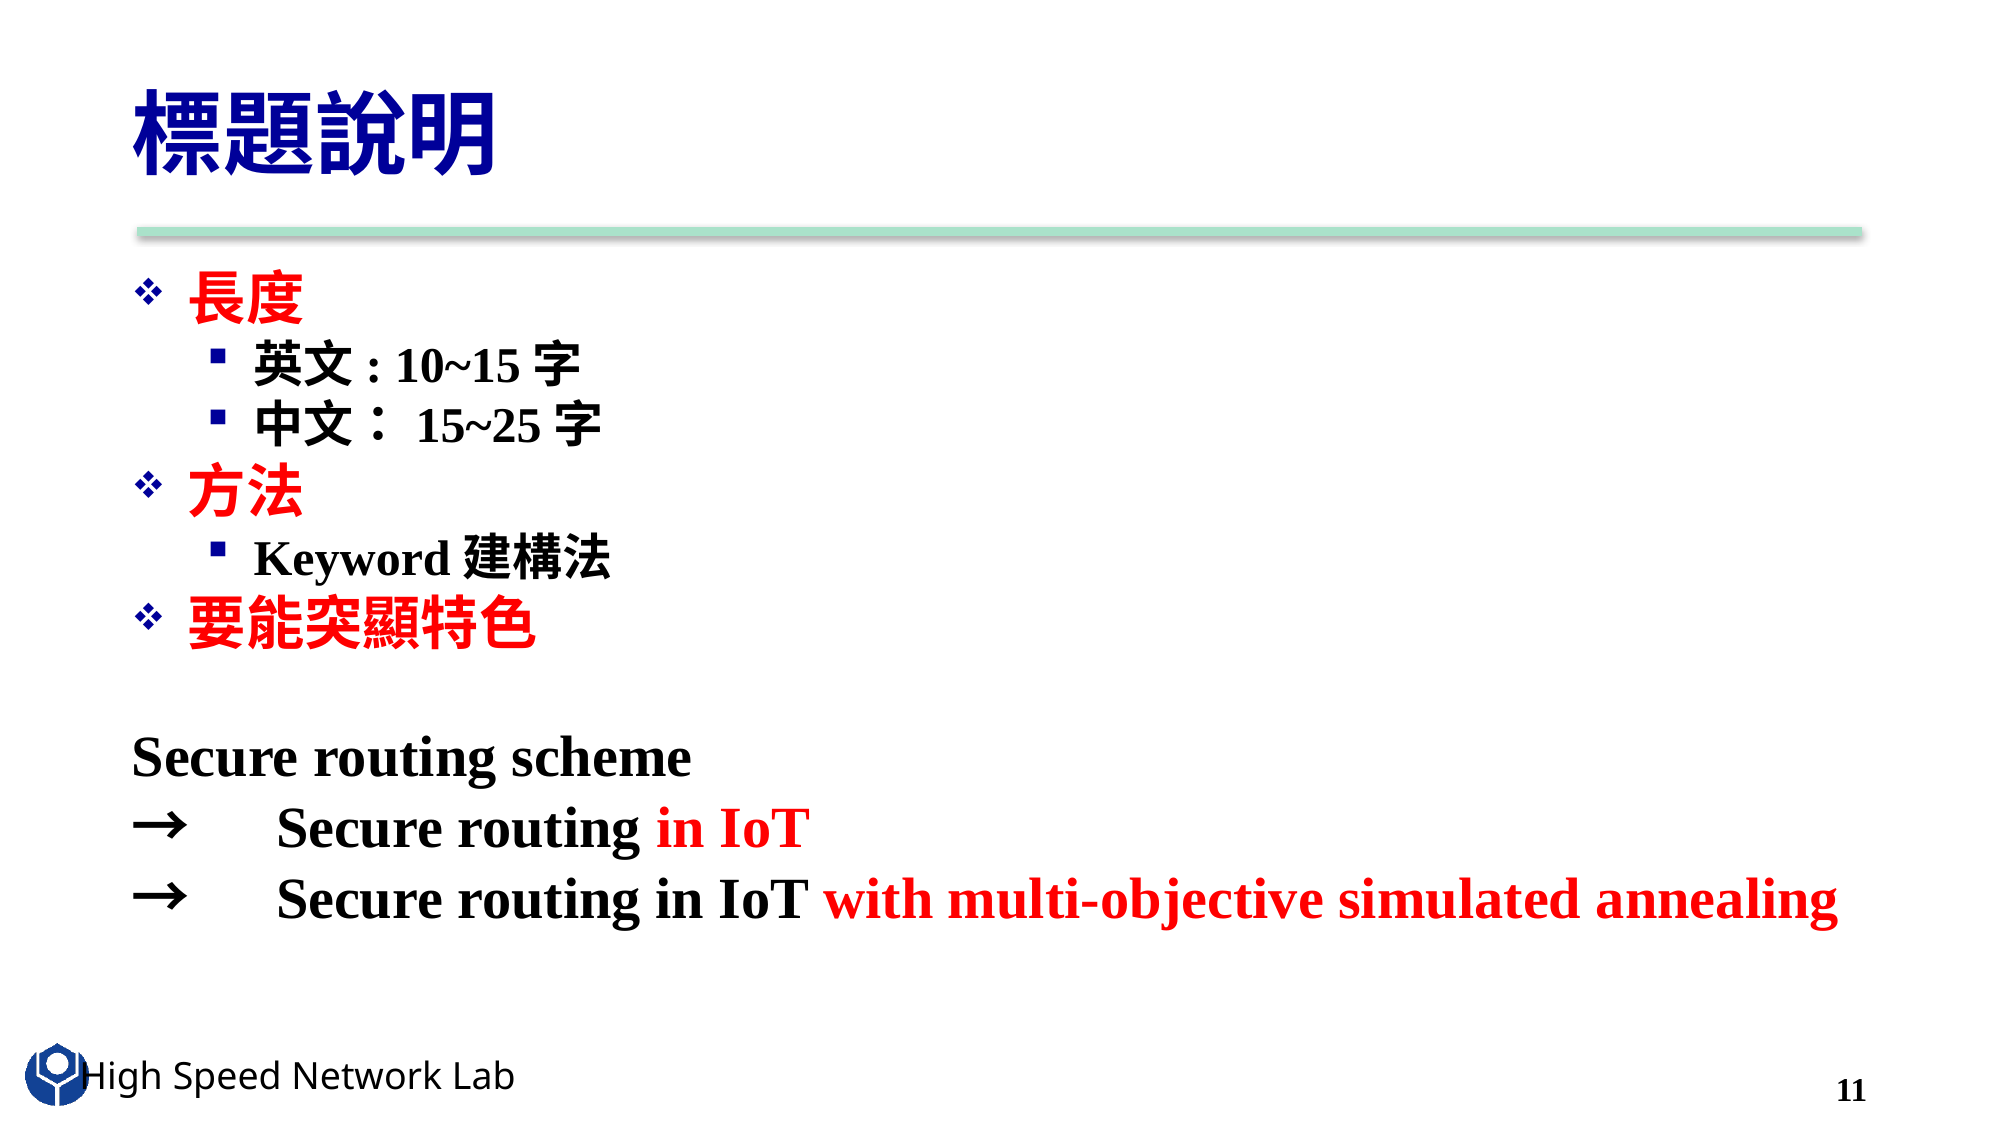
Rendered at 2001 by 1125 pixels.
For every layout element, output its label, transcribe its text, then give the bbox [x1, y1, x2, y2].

list 長度 英文: 10~15字 中文：15~25字 方法 Keyword建構法 要能突顯特色 Secure routing scheme → Secure routing in IoT → Secure routing in IoT with multi-objective simulated annealing [116, 264, 1898, 1027]
picture [25, 1043, 89, 1106]
title 標題說明 [116, 37, 1817, 225]
slide_number 11 [1820, 1059, 1969, 1106]
